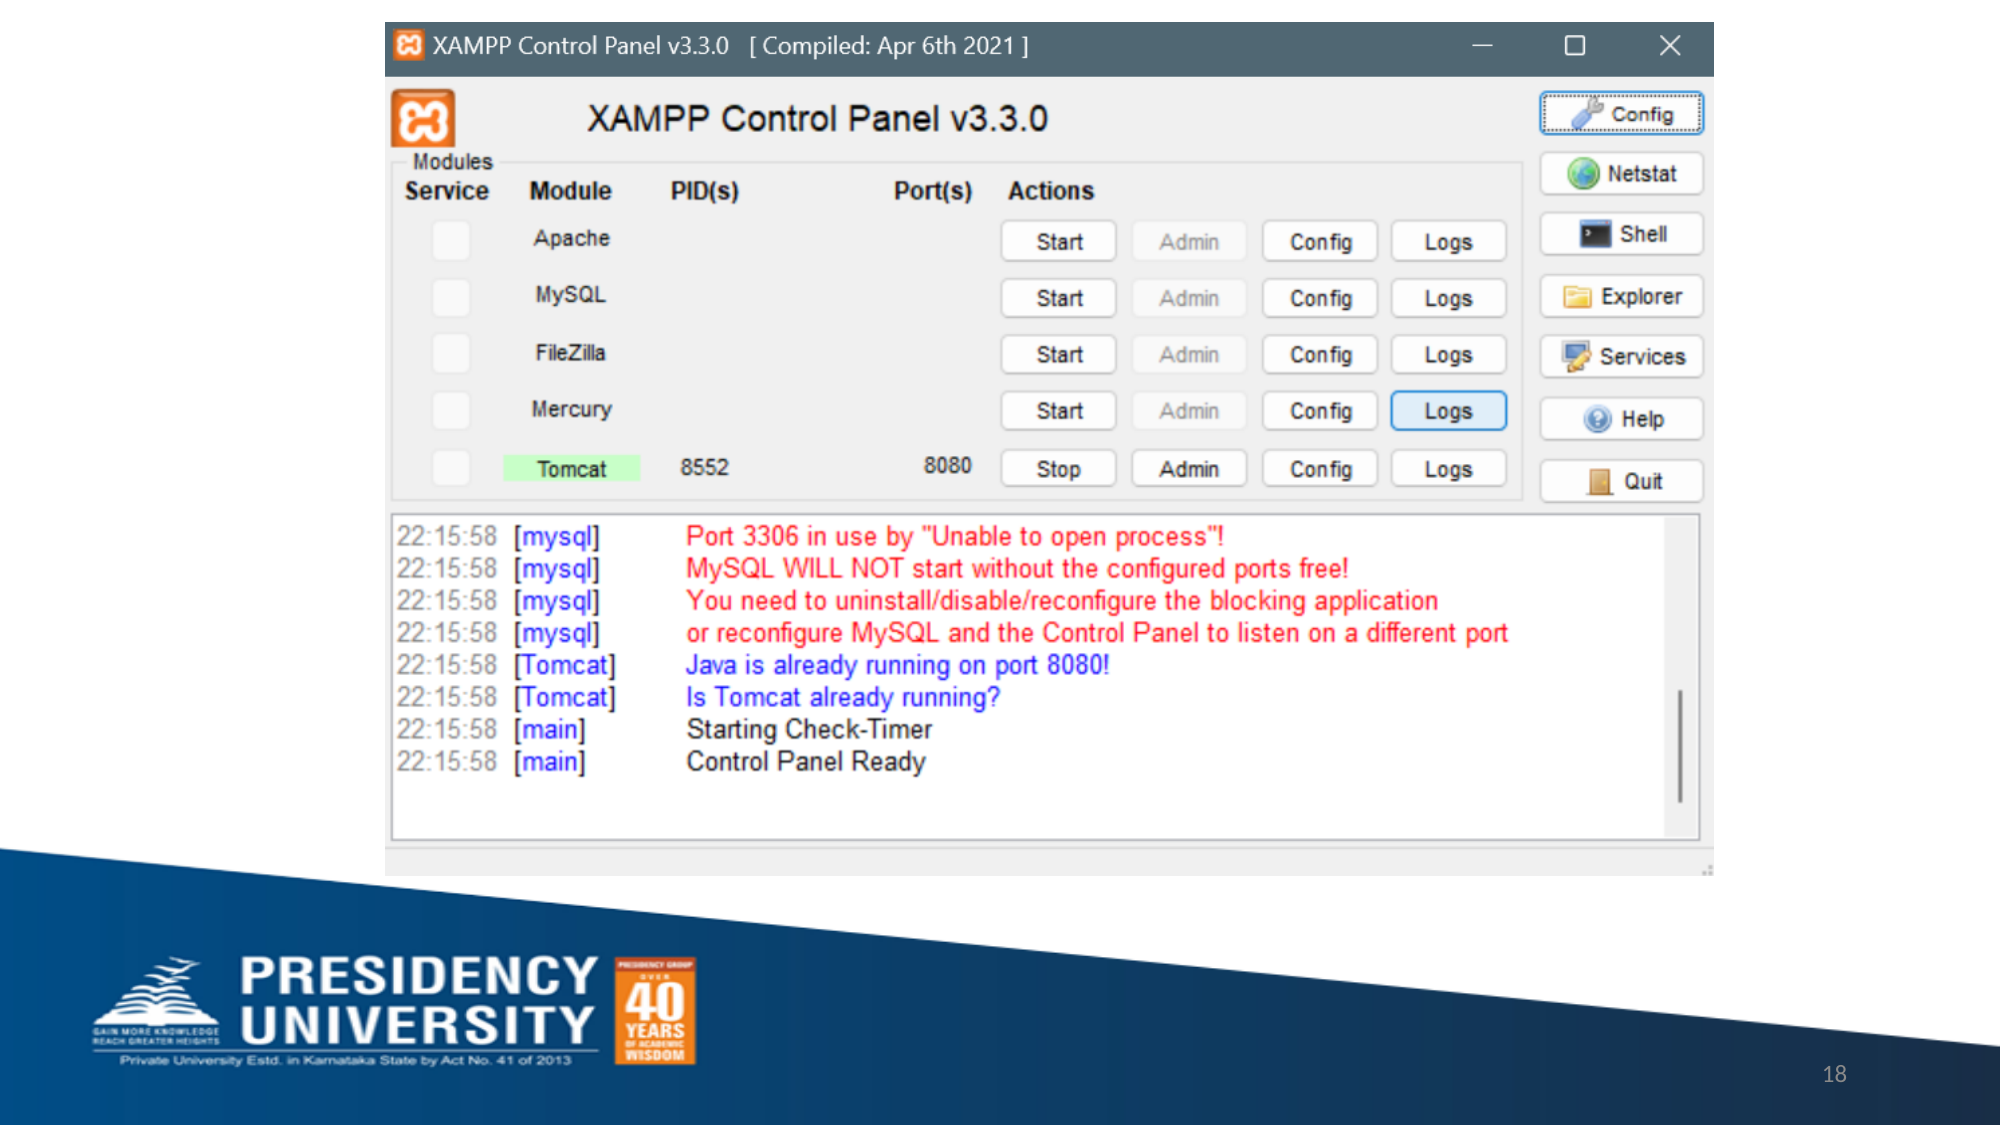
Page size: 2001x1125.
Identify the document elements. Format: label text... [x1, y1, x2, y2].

slide_number 18 [1412, 1042, 1863, 1103]
picture [0, 22, 2000, 1125]
